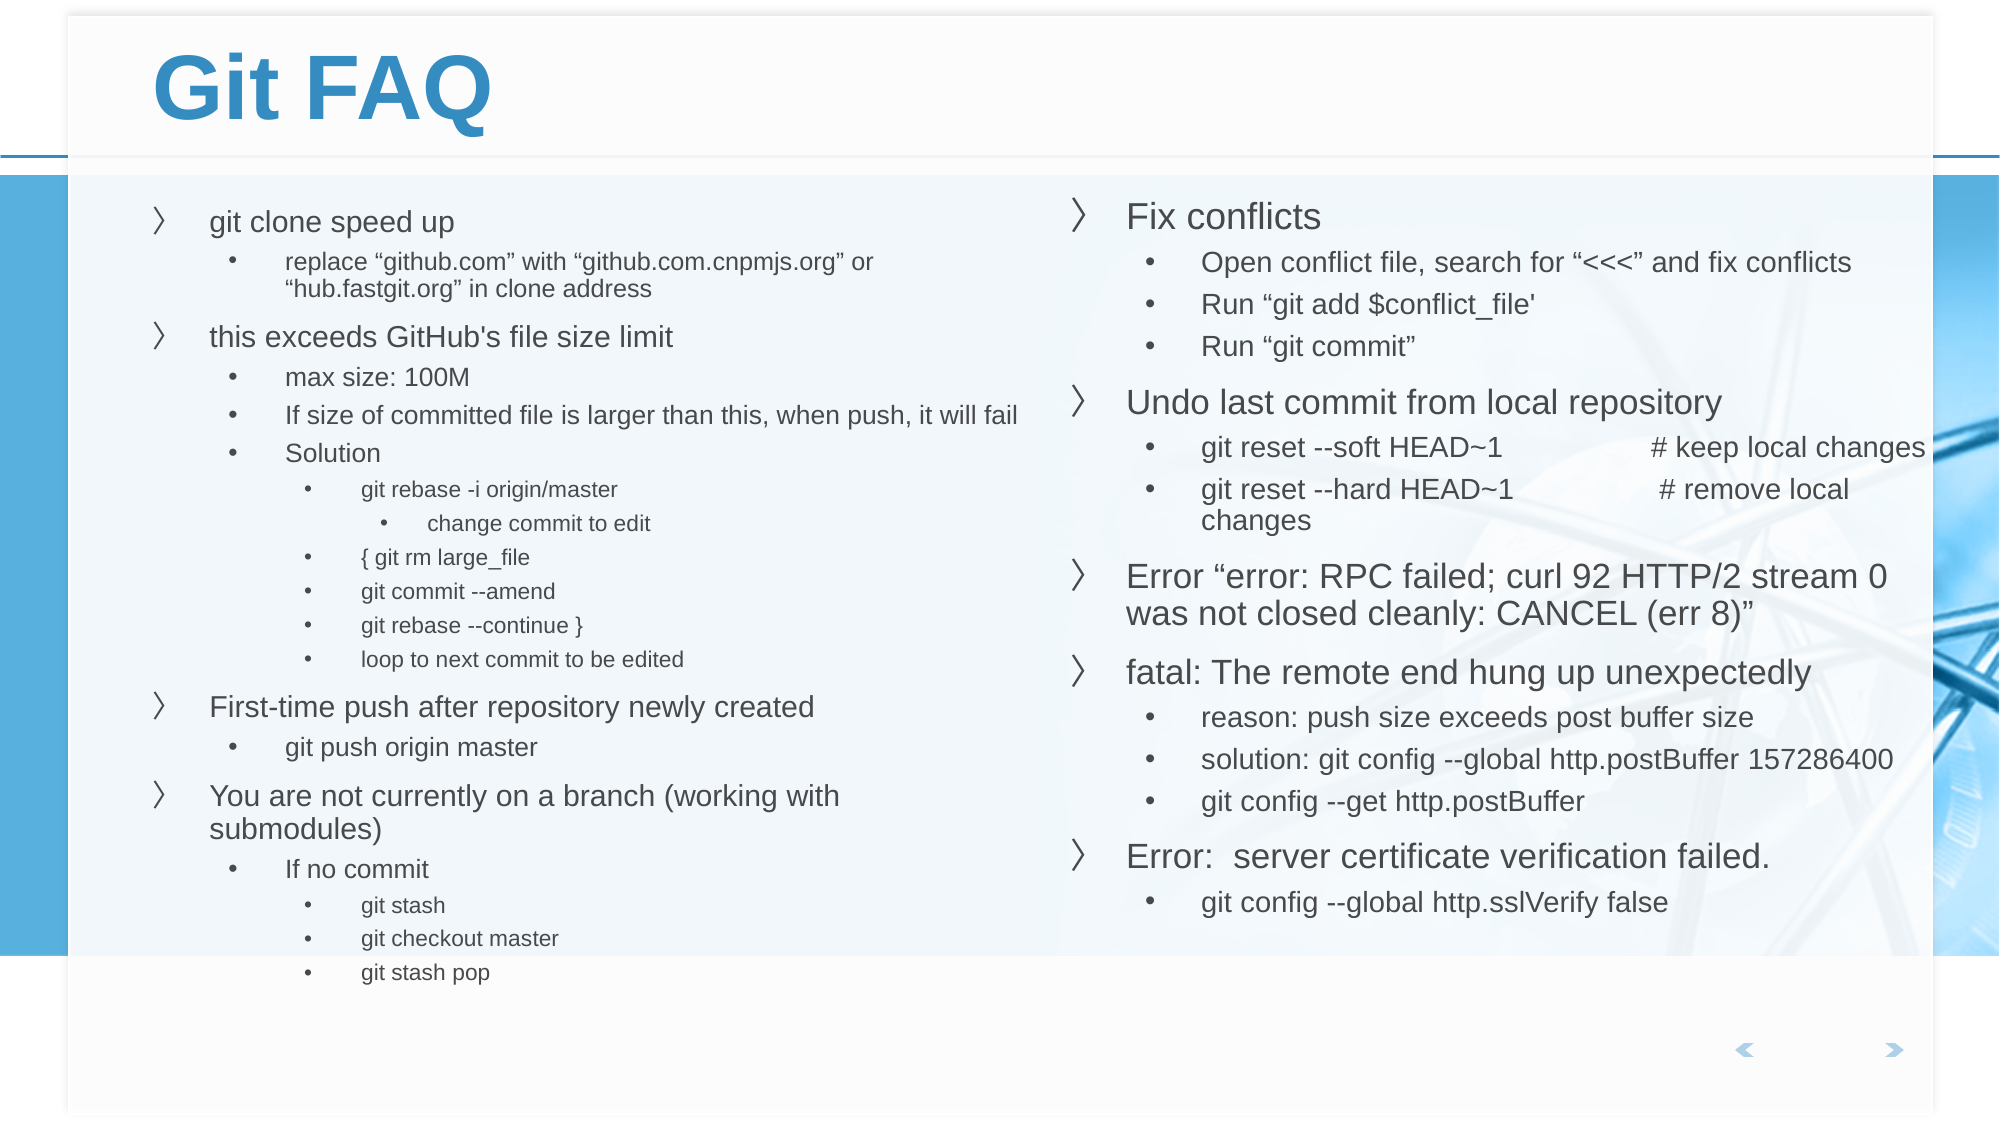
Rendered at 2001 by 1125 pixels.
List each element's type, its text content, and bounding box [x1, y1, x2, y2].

title Git FAQ [137, 29, 1863, 150]
text_box Fix conflicts Open conflict file, search for “<<<” and fix conflicts Run “git add $conflict_file' Run “git commit” Undo last commit from local repository git reset --soft HEAD~1 # keep local changes git reset --hard HEAD~1 # remove local changes Error “error: RPC failed; curl 92 HTTP/2 stream 0 was not closed cleanly: CANCEL (err 8)” fatal: The remote end hung up unexpectedly reason: push size exceeds post buffer size solution: git config --global http.postBuffer 157286400 git config --get http.postBuffer Error: server certificate verification failed. git config --global http.sslVerify false [1054, 189, 1953, 936]
list git clone speed up replace “github.com” with “github.com.cnpmjs.org” or “hub.fastgit.org” in clone address this exceeds GitHub's file size limit max size: 100M If size of committed file is larger than this, when push, it will fail Solution git rebase -i origin/master change commit to edit { git rm large_file git commit --amend git rebase --continue } loop to next commit to be edited First-time push after repository newly created git push origin master You are not currently on a branch (working with submodules) If no commit git stash git checkout master git stash pop [137, 198, 1035, 1008]
picture [0, 0, 2001, 1125]
